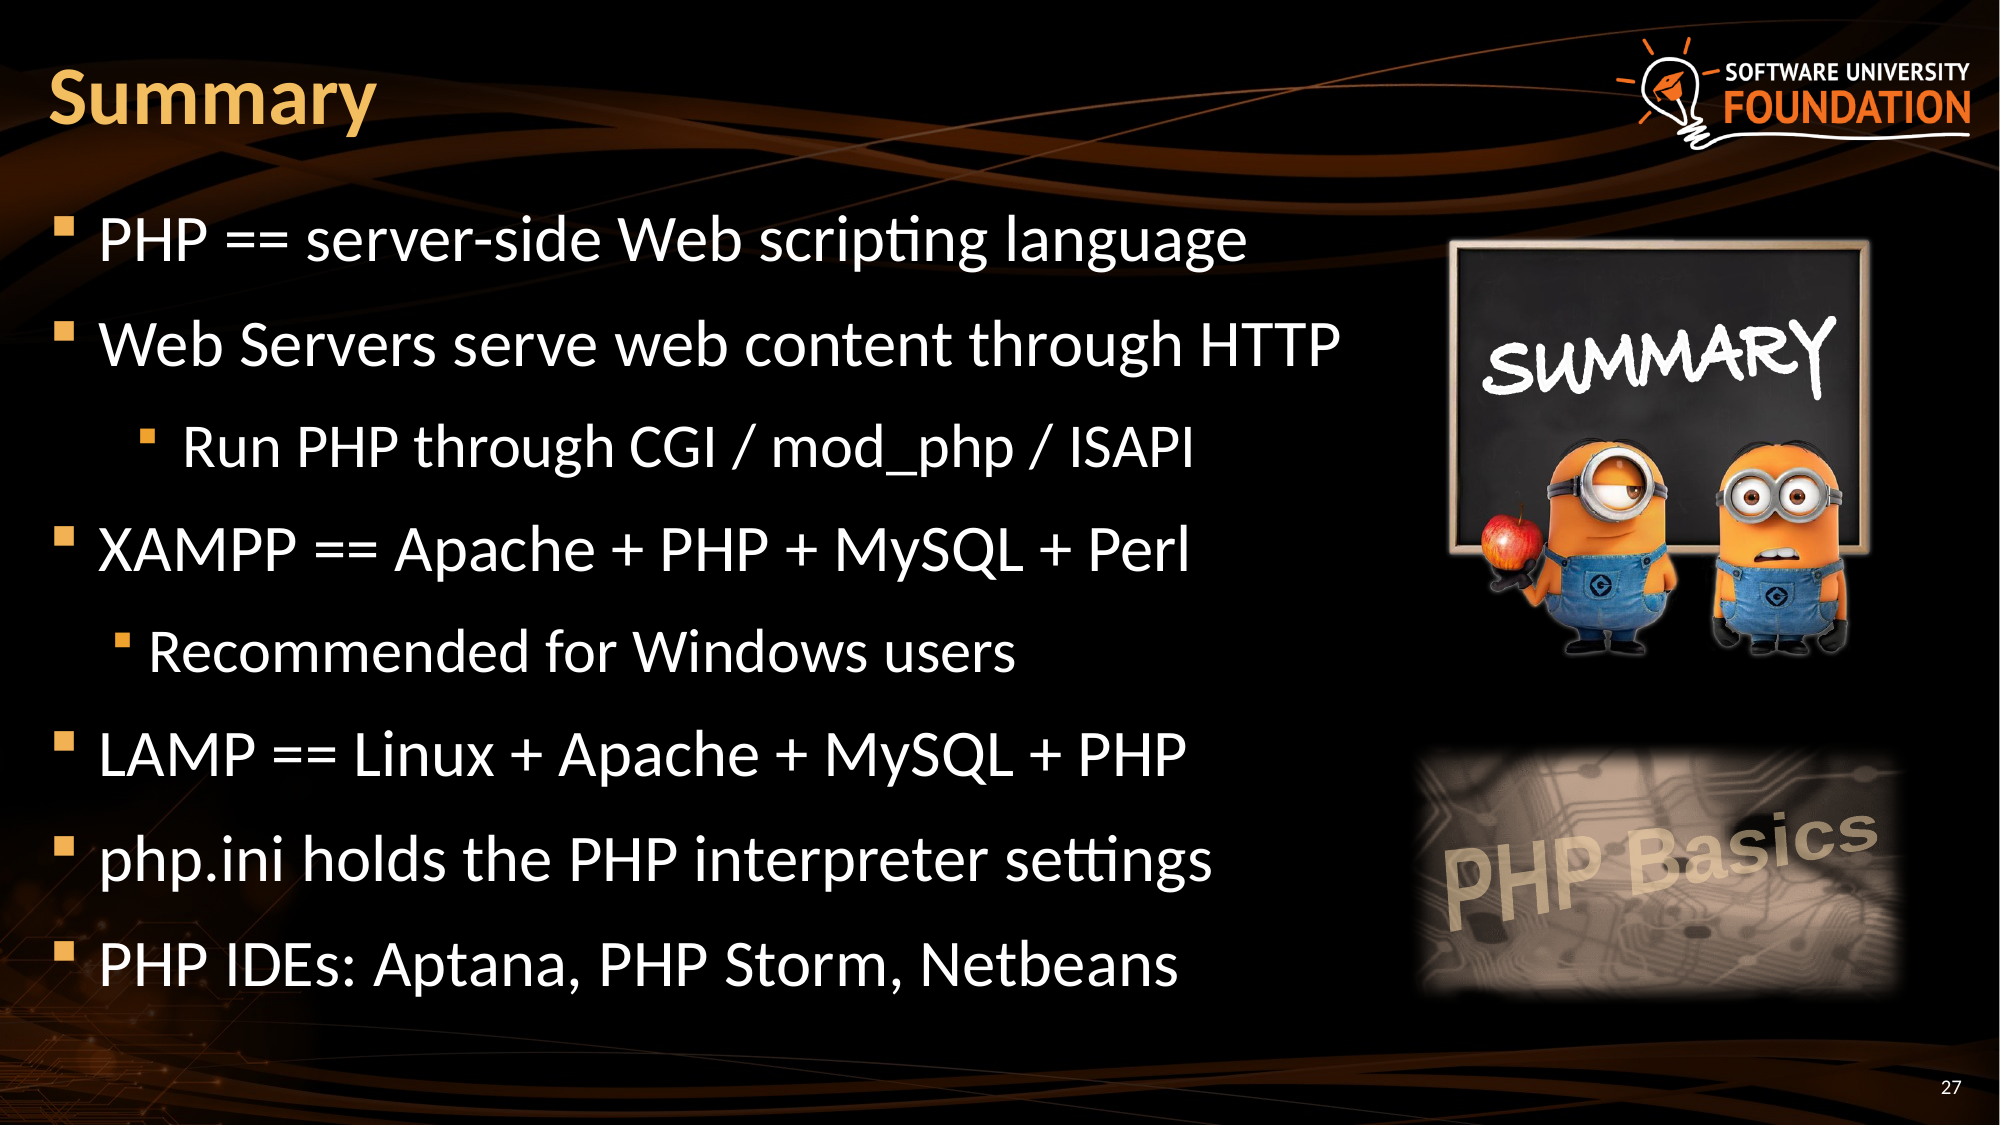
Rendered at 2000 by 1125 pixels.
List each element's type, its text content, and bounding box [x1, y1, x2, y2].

title Summary [30, 6, 1602, 189]
picture [0, 0, 2000, 1125]
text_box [1406, 739, 1913, 1007]
list PHP == server-side Web scripting language Web Servers serve web content through HTTP Run PHP through CGI / mod_php / ISAPI XAMPP == Apache + PHP + MySQL + Perl Recommended for Windows users LAMP == Linux + Apache + MySQL + PHP php.ini holds the PHP interpreter settings PHP IDEs: Aptana, PHP Storm, Netbeans [31, 188, 1968, 1103]
